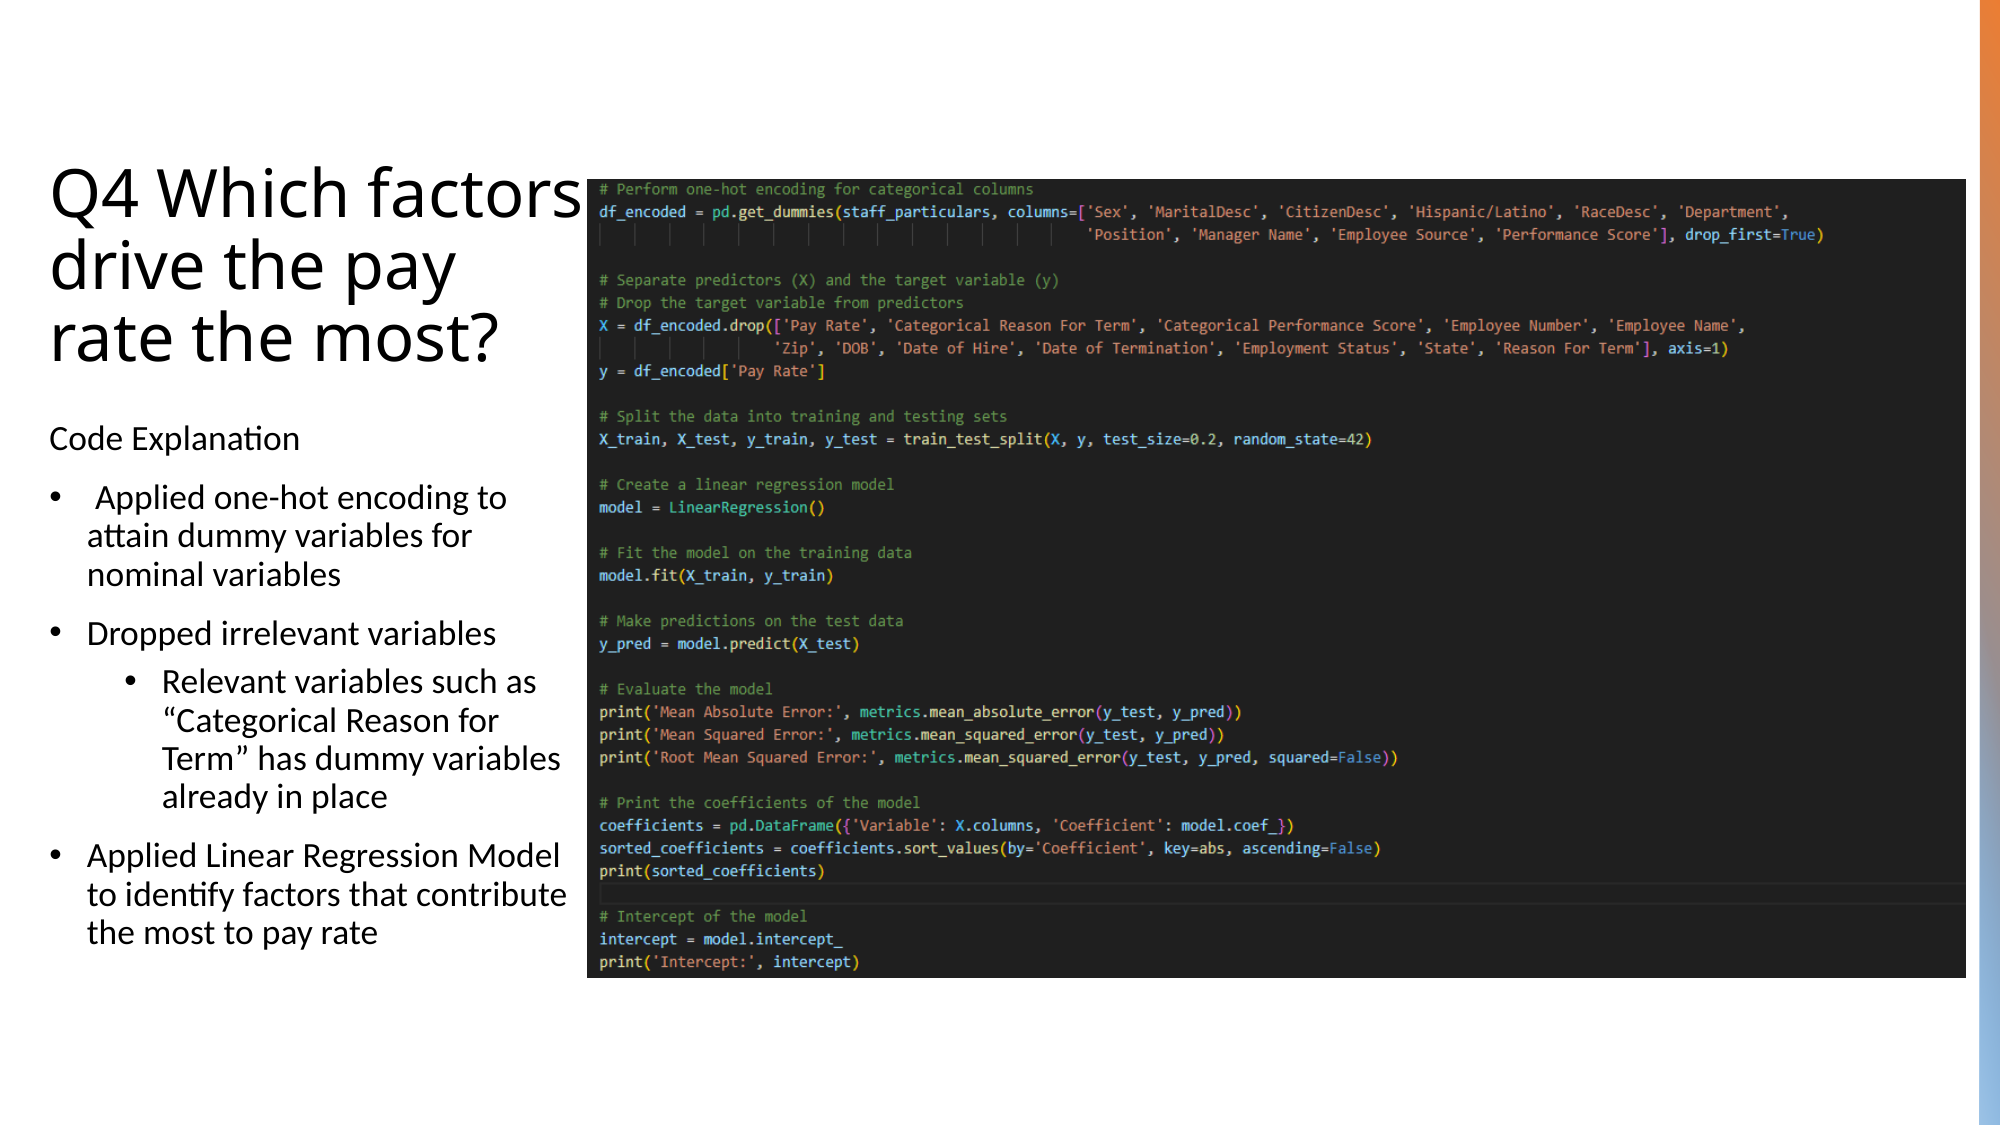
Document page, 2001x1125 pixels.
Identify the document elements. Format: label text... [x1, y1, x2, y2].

title Q4 Which factors drive the pay rate the most? [34, 118, 602, 384]
list Code Explanation Applied one-hot encoding to attain dummy variables for nominal variables Dropped irrelevant variables Relevant variables such as “Categorical Reason for Term” has dummy variables already in place Applied Linear Regression Model to identify factors that contribute the most to pay rate [34, 412, 602, 979]
picture [587, 179, 1966, 978]
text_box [1979, 0, 2000, 1125]
